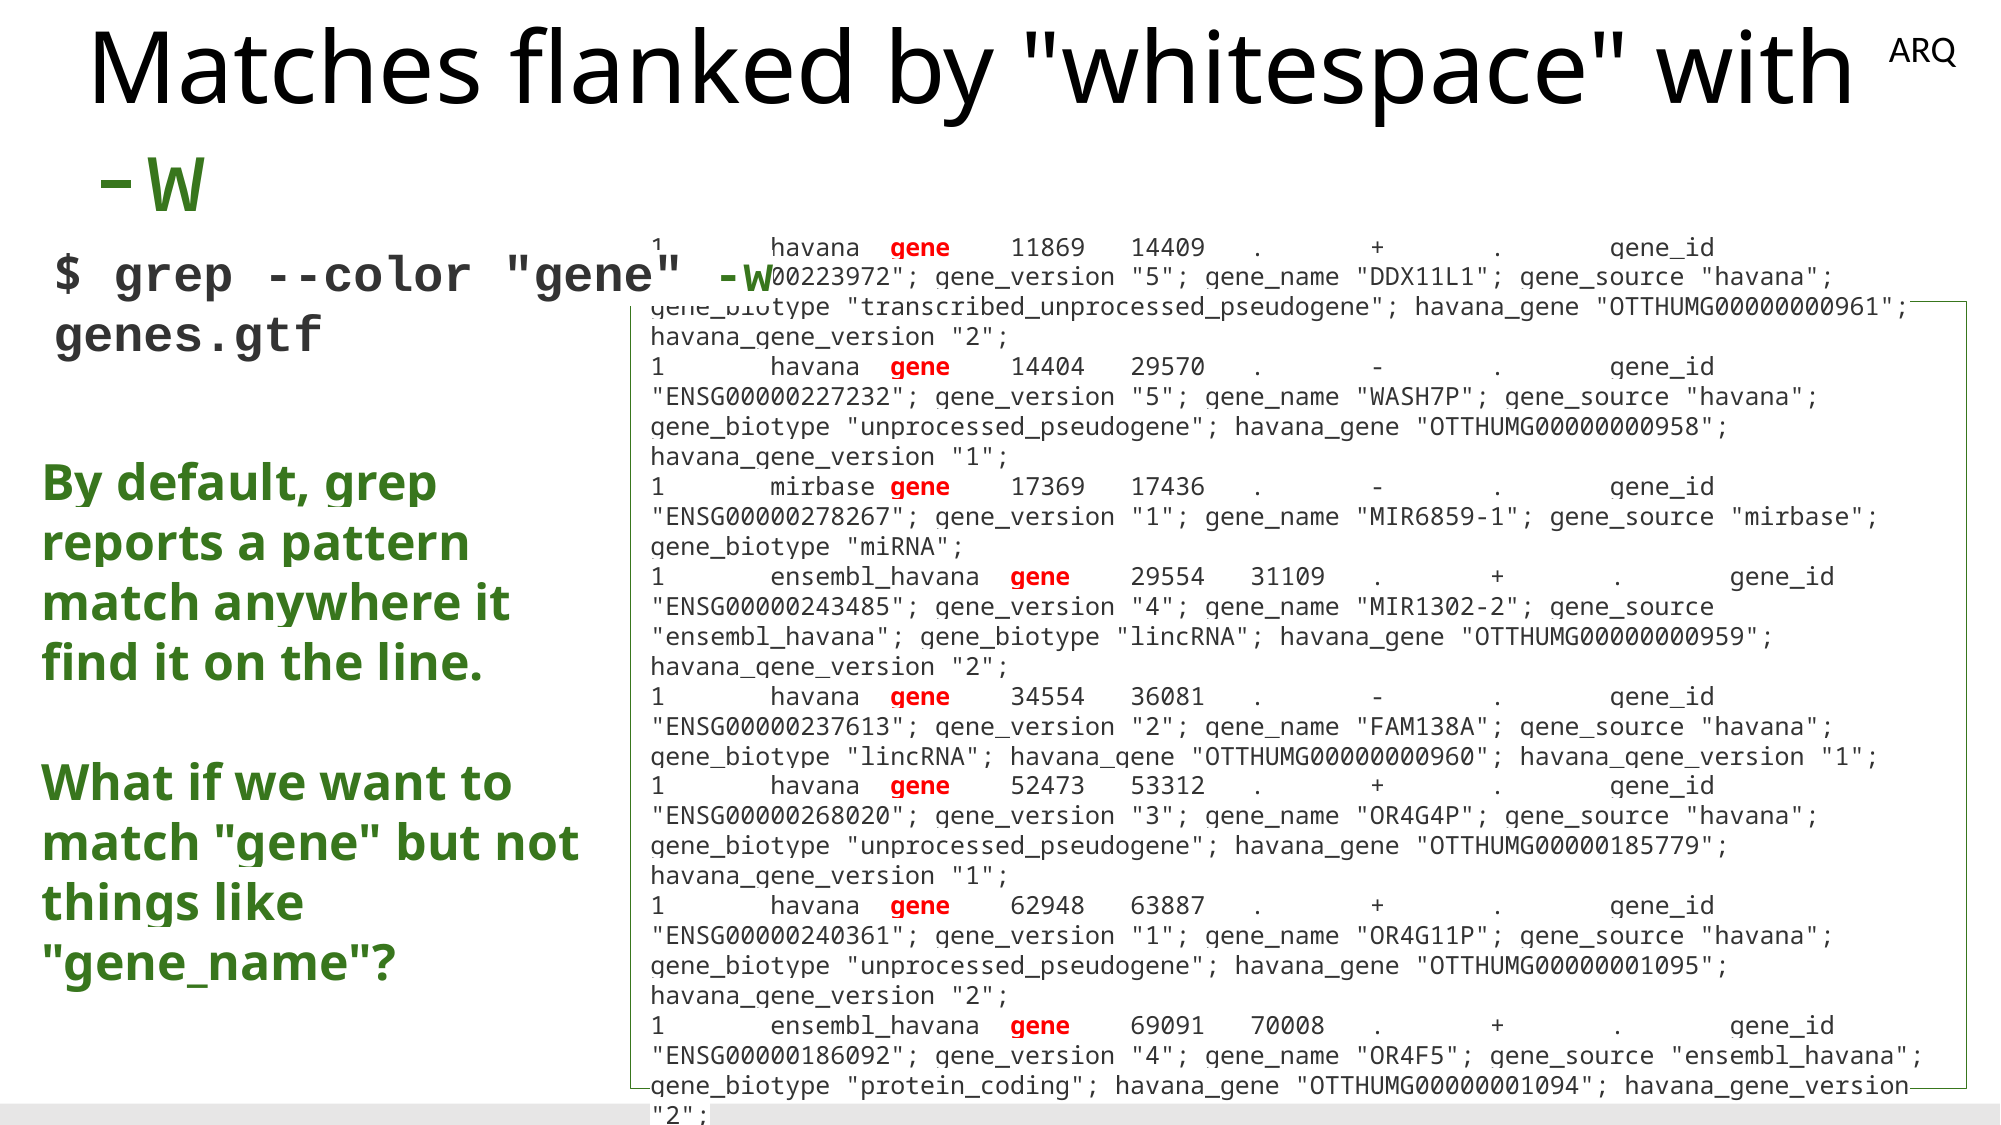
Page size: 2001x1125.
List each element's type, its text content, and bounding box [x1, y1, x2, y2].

title Matches flanked by "whitespace" with -w [66, 60, 1931, 243]
text_box ARQ [1874, 17, 1987, 78]
text_box By default, grep reports a pattern match anywhere it find it on the line. What if we want to match "gene" but not things like "gene_name"? [21, 666, 626, 775]
text_box $ grep --color "gene" -w genes.gtf [33, 229, 986, 373]
text_box 1 havana gene 11869 14409 . + . gene_id "ENSG00000223972"; gene_version "5"; gene_name "DDX11L1"; gene_source "havana"; gene_biotype "transcribed_unprocessed_pseudogene"; havana_gene "OTTHUMG00000000961"; havana_gene_version "2"; 1 havana gene 14404 29570 . - . gene_id "ENSG00000227232"; gene_version "5"; gene_name "WASH7P"; gene_source "havana"; gene_biotype "unprocessed_pseudogene"; havana_gene "OTTHUMG00000000958"; havana_gene_version "1"; 1 mirbase gene 17369 17436 . - . gene_id "ENSG00000278267"; gene_version "1"; gene_name "MIR6859-1"; gene_source "mirbase"; gene_biotype "miRNA"; 1 ensembl_havana gene 29554 31109 . + . gene_id "ENSG00000243485"; gene_version "4"; gene_name "MIR1302-2"; gene_source "ensembl_havana"; gene_biotype "lincRNA"; havana_gene "OTTHUMG00000000959"; havana_gene_version "2"; 1 havana gene 34554 36081 . - . gene_id "ENSG00000237613"; gene_version "2"; gene_name "FAM138A"; gene_source "havana"; gene_biotype "lincRNA"; havana_gene "OTTHUMG00000000960"; havana_gene_version "1"; 1 havana gene 52473 53312 . + . gene_id "ENSG00000268020"; gene_version "3"; gene_name "OR4G4P"; gene_source "havana"; gene_biotype "unprocessed_pseudogene"; havana_gene "OTTHUMG00000185779"; havana_gene_version "1"; 1 havana gene 62948 63887 . + . gene_id "ENSG00000240361"; gene_version "1"; gene_name "OR4G11P"; gene_source "havana"; gene_biotype "unprocessed_pseudogene"; havana_gene "OTTHUMG00000001095"; havana_gene_version "2"; 1 ensembl_havana gene 69091 70008 . + . gene_id "ENSG00000186092"; gene_version "4"; gene_name "OR4F5"; gene_source "ensembl_havana"; gene_biotype "protein_coding"; havana_gene "OTTHUMG00000001094"; havana_gene_version "2"; [630, 301, 1967, 1089]
